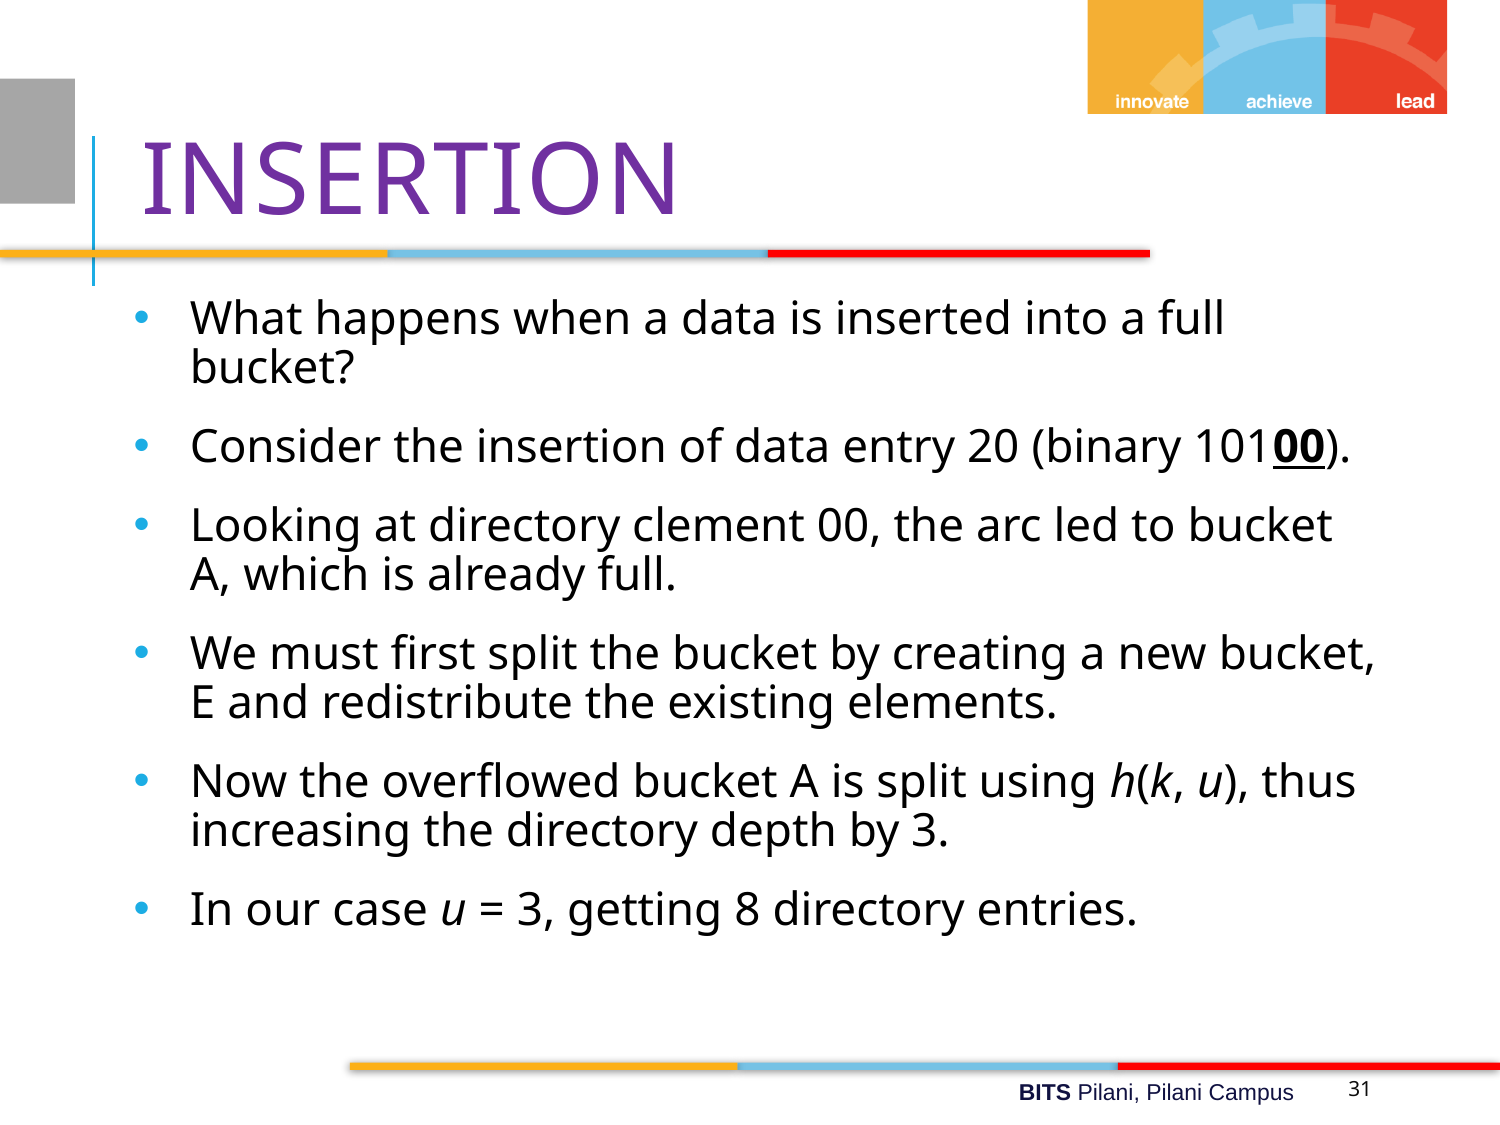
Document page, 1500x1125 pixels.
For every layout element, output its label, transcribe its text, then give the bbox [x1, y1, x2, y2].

slide_number 31 [1333, 1067, 1454, 1113]
list What happens when a data is inserted into a full bucket? Consider the insertion of data entry 20 (binary 10100). Looking at directory clement 00, the arc led to bucket A, which is already full. We must first split the bucket by creating a new bucket, E and redistribute the existing elements. Now the overflowed bucket A is split using h(k, u), thus increasing the directory depth by 3. In our case u = 3, getting 8 directory entries. [126, 287, 1388, 1062]
title Insertion [126, 96, 1322, 275]
picture [1087, 0, 1448, 114]
